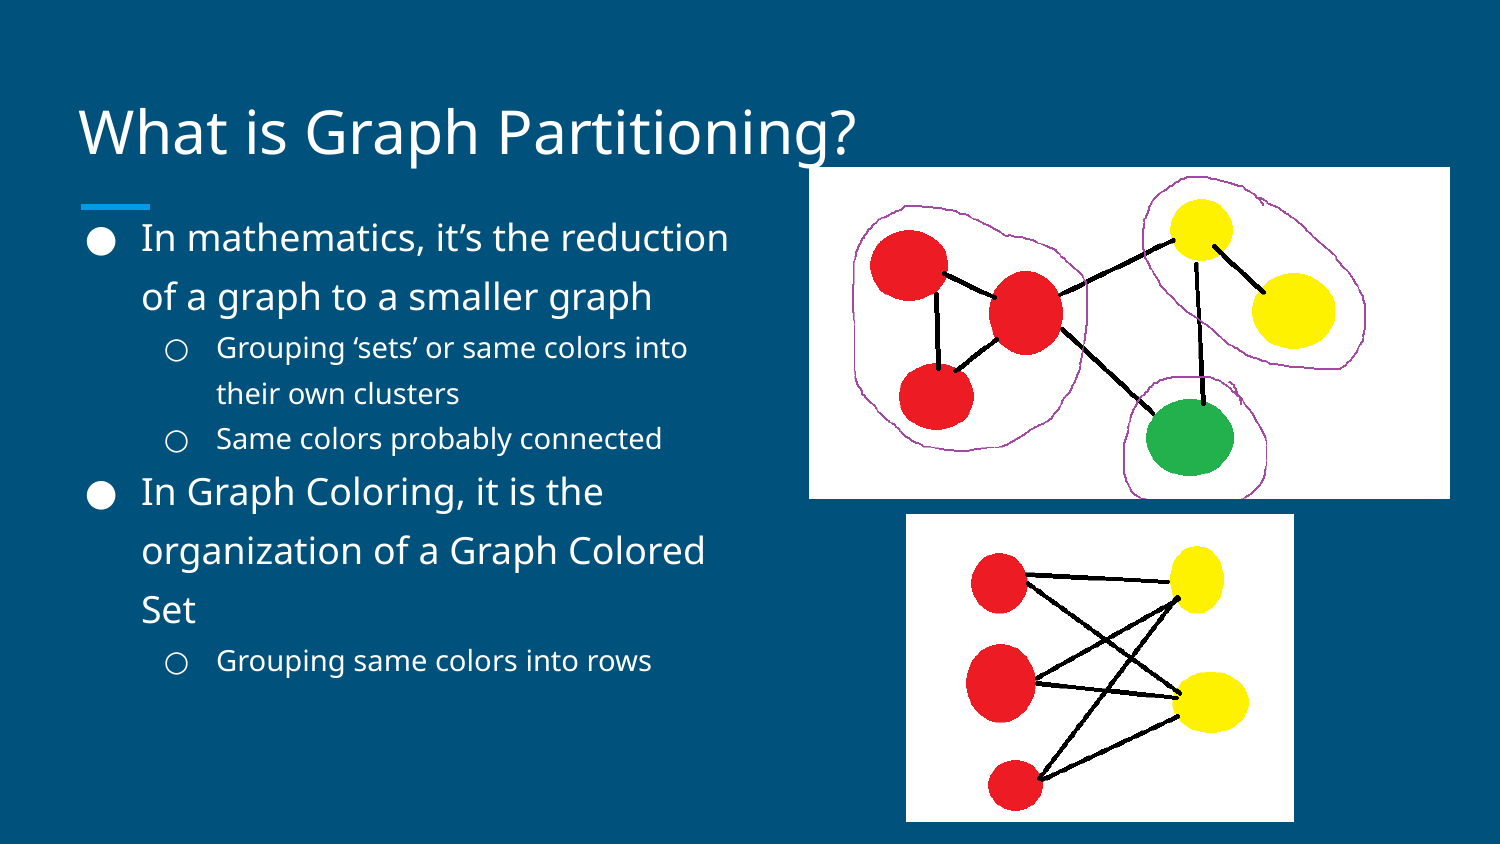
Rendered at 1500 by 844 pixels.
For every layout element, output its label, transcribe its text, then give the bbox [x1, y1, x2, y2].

title What is Graph Partitioning? [63, 75, 1437, 188]
list In mathematics, it’s the reduction of a graph to a smaller graph Grouping ‘sets’ or same colors into their own clusters Same colors probably connected In Graph Coloring, it is the organization of a Graph Colored Set Grouping same colors into rows [51, 189, 750, 750]
picture [907, 515, 1293, 821]
picture [808, 167, 1449, 498]
